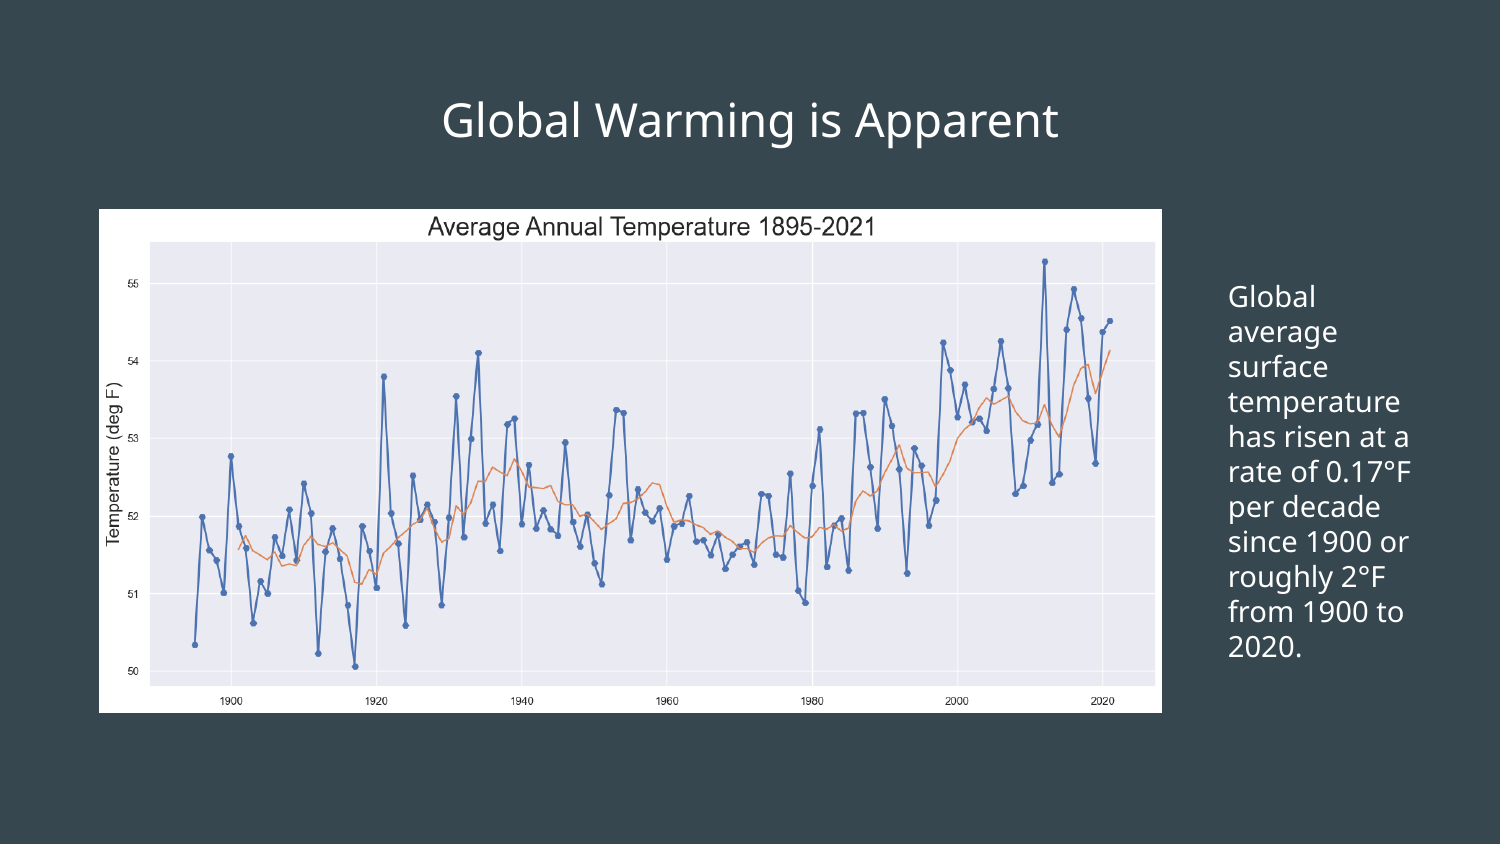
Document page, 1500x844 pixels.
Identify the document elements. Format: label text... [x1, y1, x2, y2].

text_box Global average surface temperature has risen at a rate of 0.17°F per decade since 1900 or roughly 2°F from 1900 to 2020. [1212, 263, 1438, 678]
picture [98, 209, 1163, 713]
title Global Warming is Apparent [51, 72, 1449, 167]
